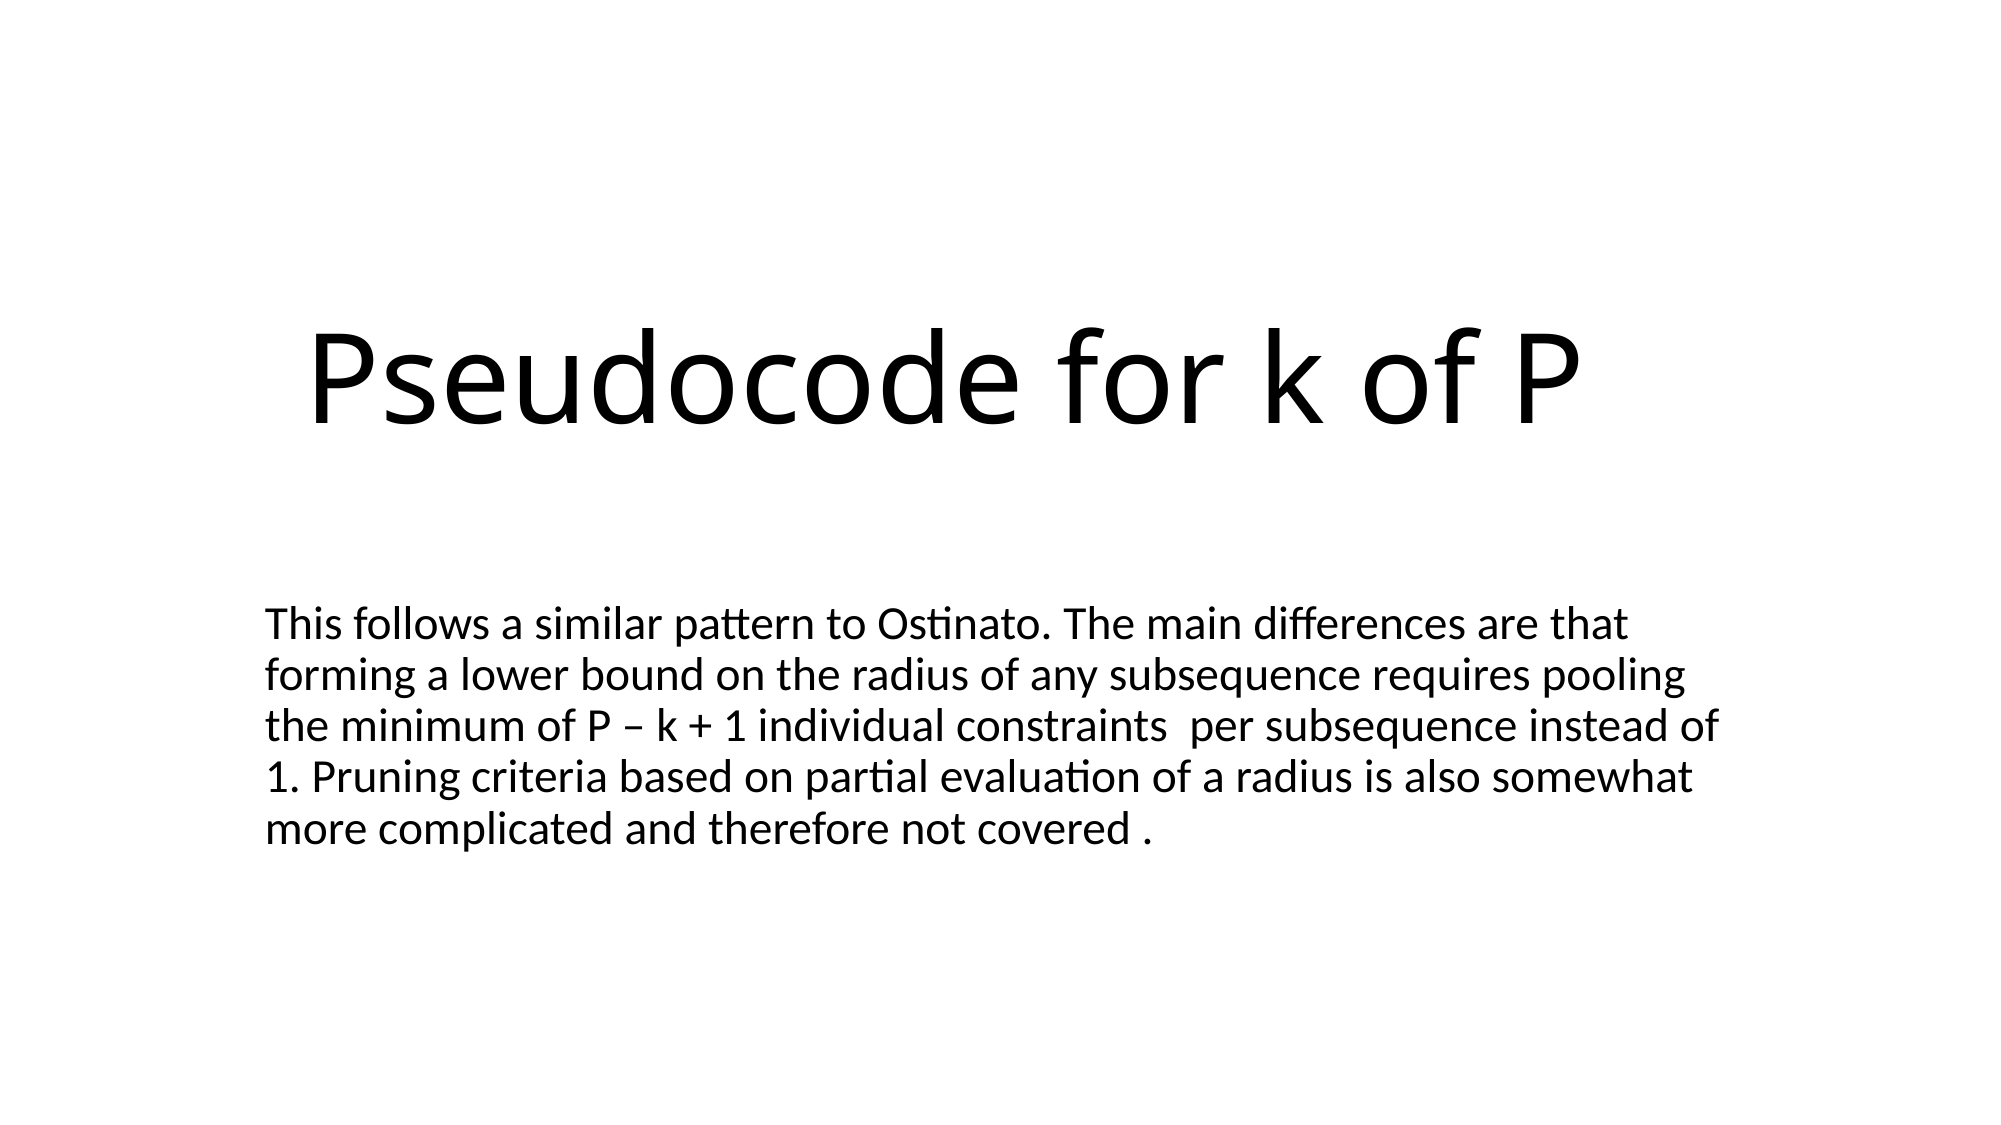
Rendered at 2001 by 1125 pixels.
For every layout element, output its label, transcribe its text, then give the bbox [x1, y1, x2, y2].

title Pseudocode for k of P [195, 66, 1696, 459]
subtitle This follows a similar pattern to Ostinato. The main differences are that forming a lower bound on the radius of any subsequence requires pooling the minimum of P – k + 1 individual constraints per subsequence instead of 1. Pruning criteria based on partial evaluation of a radius is also somewhat more complicated and therefore not covered . [249, 590, 1750, 863]
